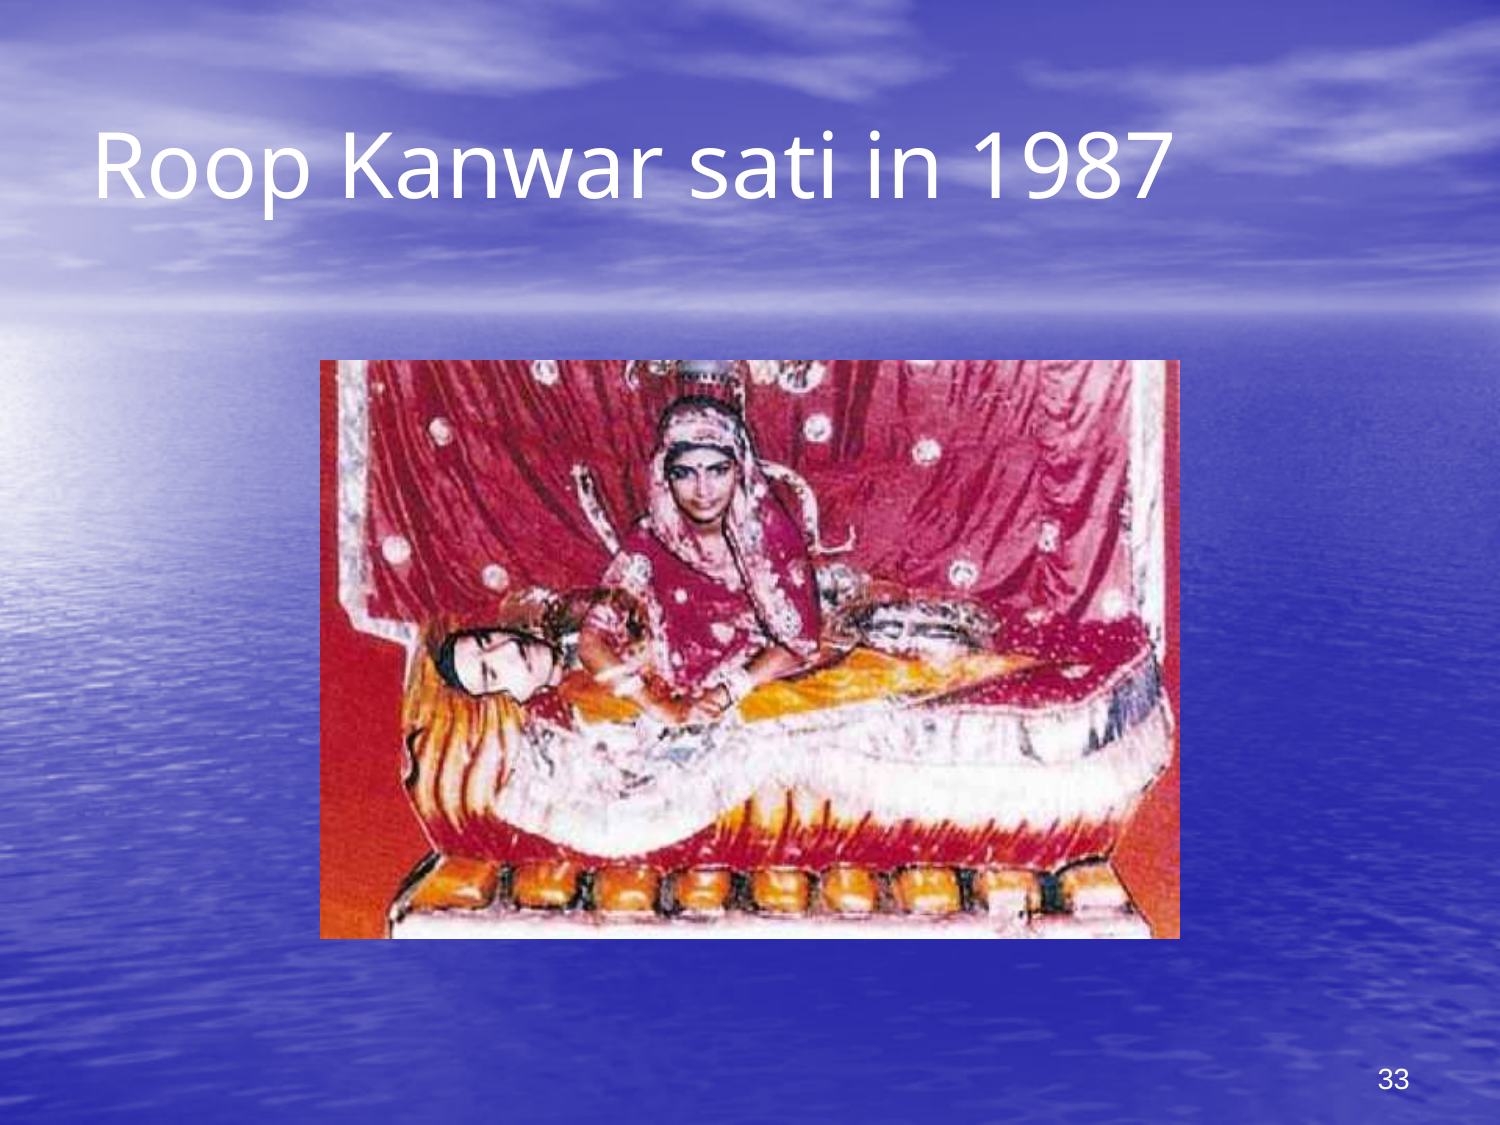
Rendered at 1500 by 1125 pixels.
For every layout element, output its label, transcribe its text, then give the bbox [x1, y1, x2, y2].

title Roop Kanwar sati in 1987 [74, 47, 1426, 276]
slide_number 33 [1074, 1024, 1426, 1103]
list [319, 360, 1180, 940]
